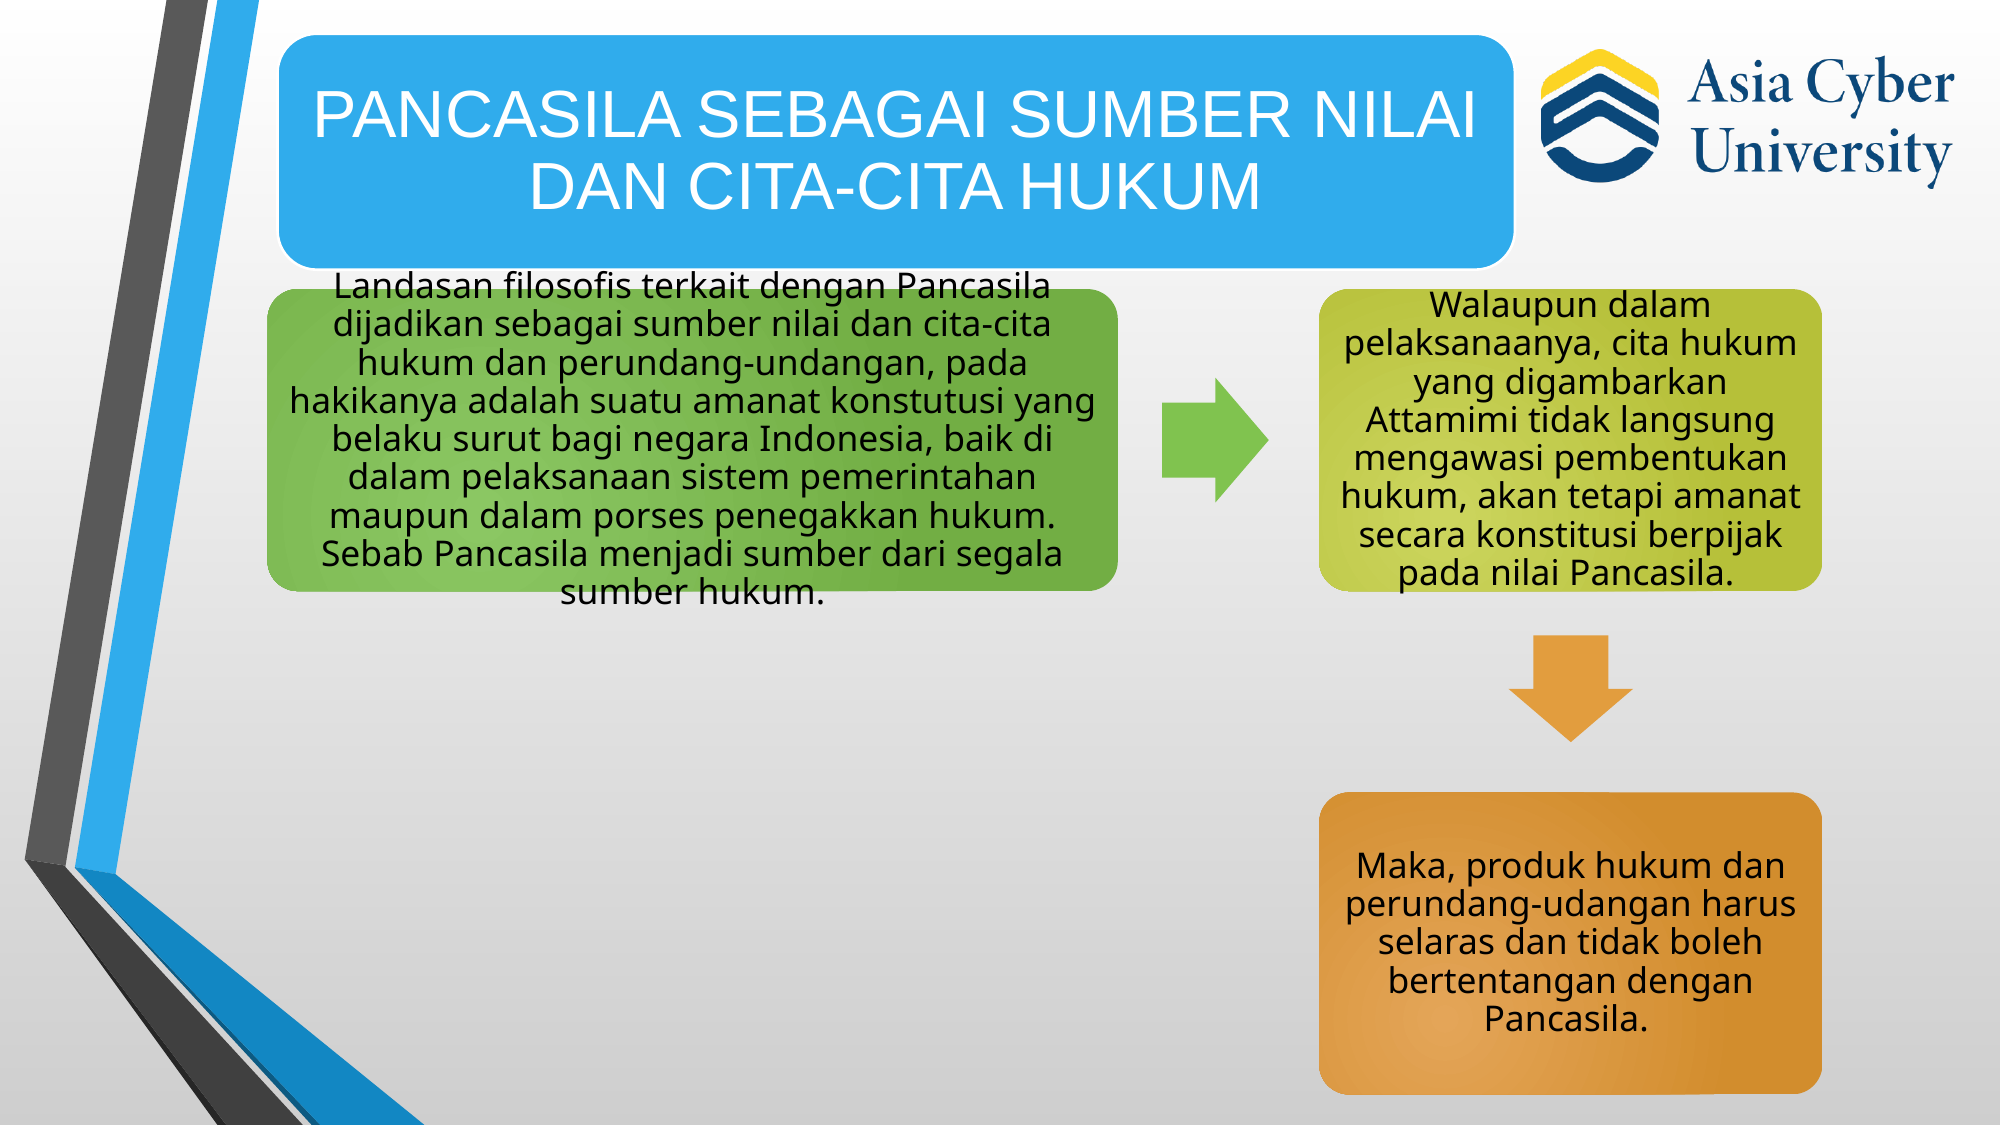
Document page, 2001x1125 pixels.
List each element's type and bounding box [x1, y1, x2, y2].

picture [1541, 49, 1955, 189]
text_box [277, 0, 1516, 281]
text_box [214, 288, 1876, 1096]
